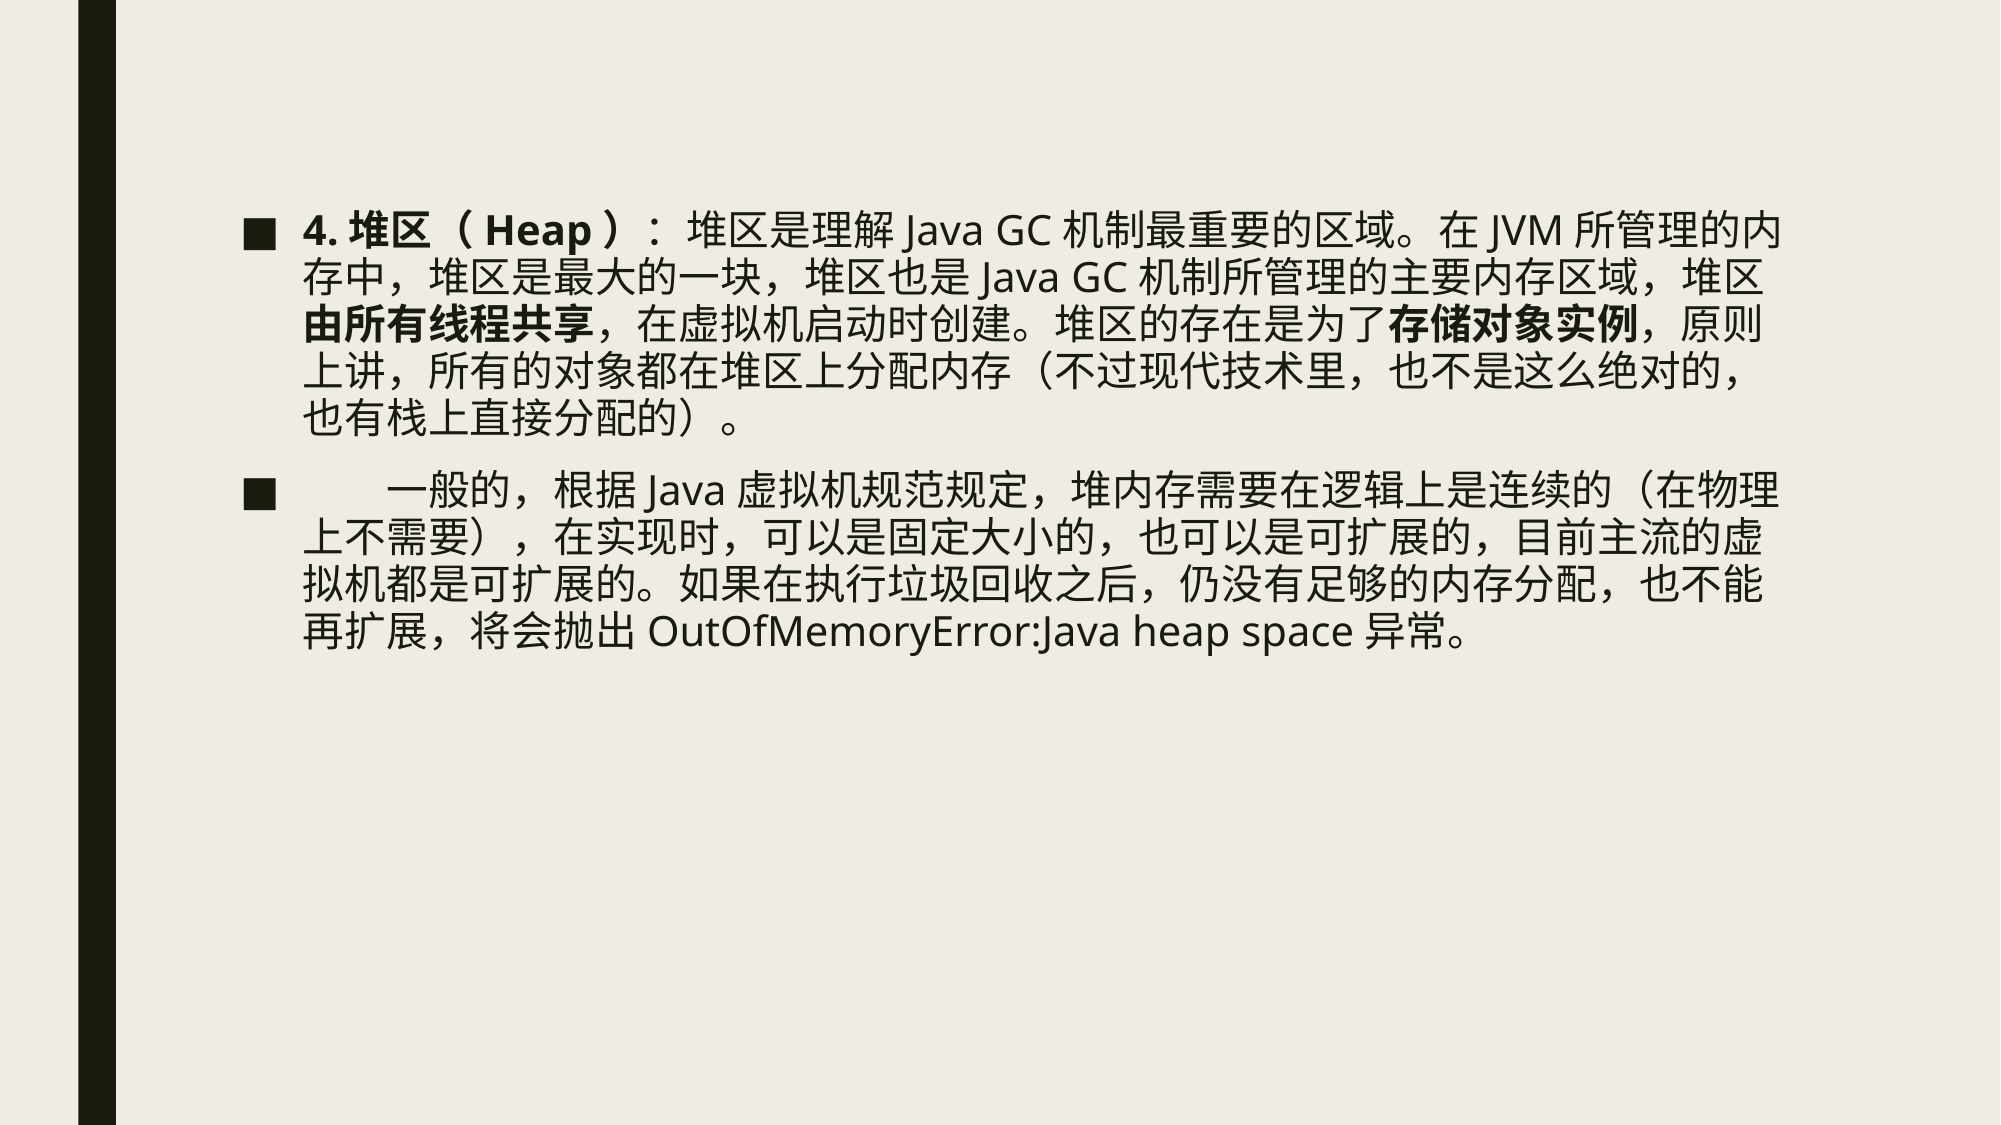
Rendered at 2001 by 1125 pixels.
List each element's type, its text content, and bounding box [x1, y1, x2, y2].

list 4.堆区（Heap）：堆区是理解Java GC机制最重要的区域。在JVM所管理的内存中，堆区是最大的一块，堆区也是Java GC机制所管理的主要内存区域，堆区由所有线程共享，在虚拟机启动时创建。堆区的存在是为了存储对象实例，原则上讲，所有的对象都在堆区上分配内存（不过现代技术里，也不是这么绝对的，也有栈上直接分配的）。 一般的，根据Java虚拟机规范规定，堆内存需要在逻辑上是连续的（在物理上不需要），在实现时，可以是固定大小的，也可以是可扩展的，目前主流的虚拟机都是可扩展的。如果在执行垃圾回收之后，仍没有足够的内存分配，也不能再扩展，将会抛出OutOfMemoryError:Java heap space异常。 [225, 200, 1800, 906]
